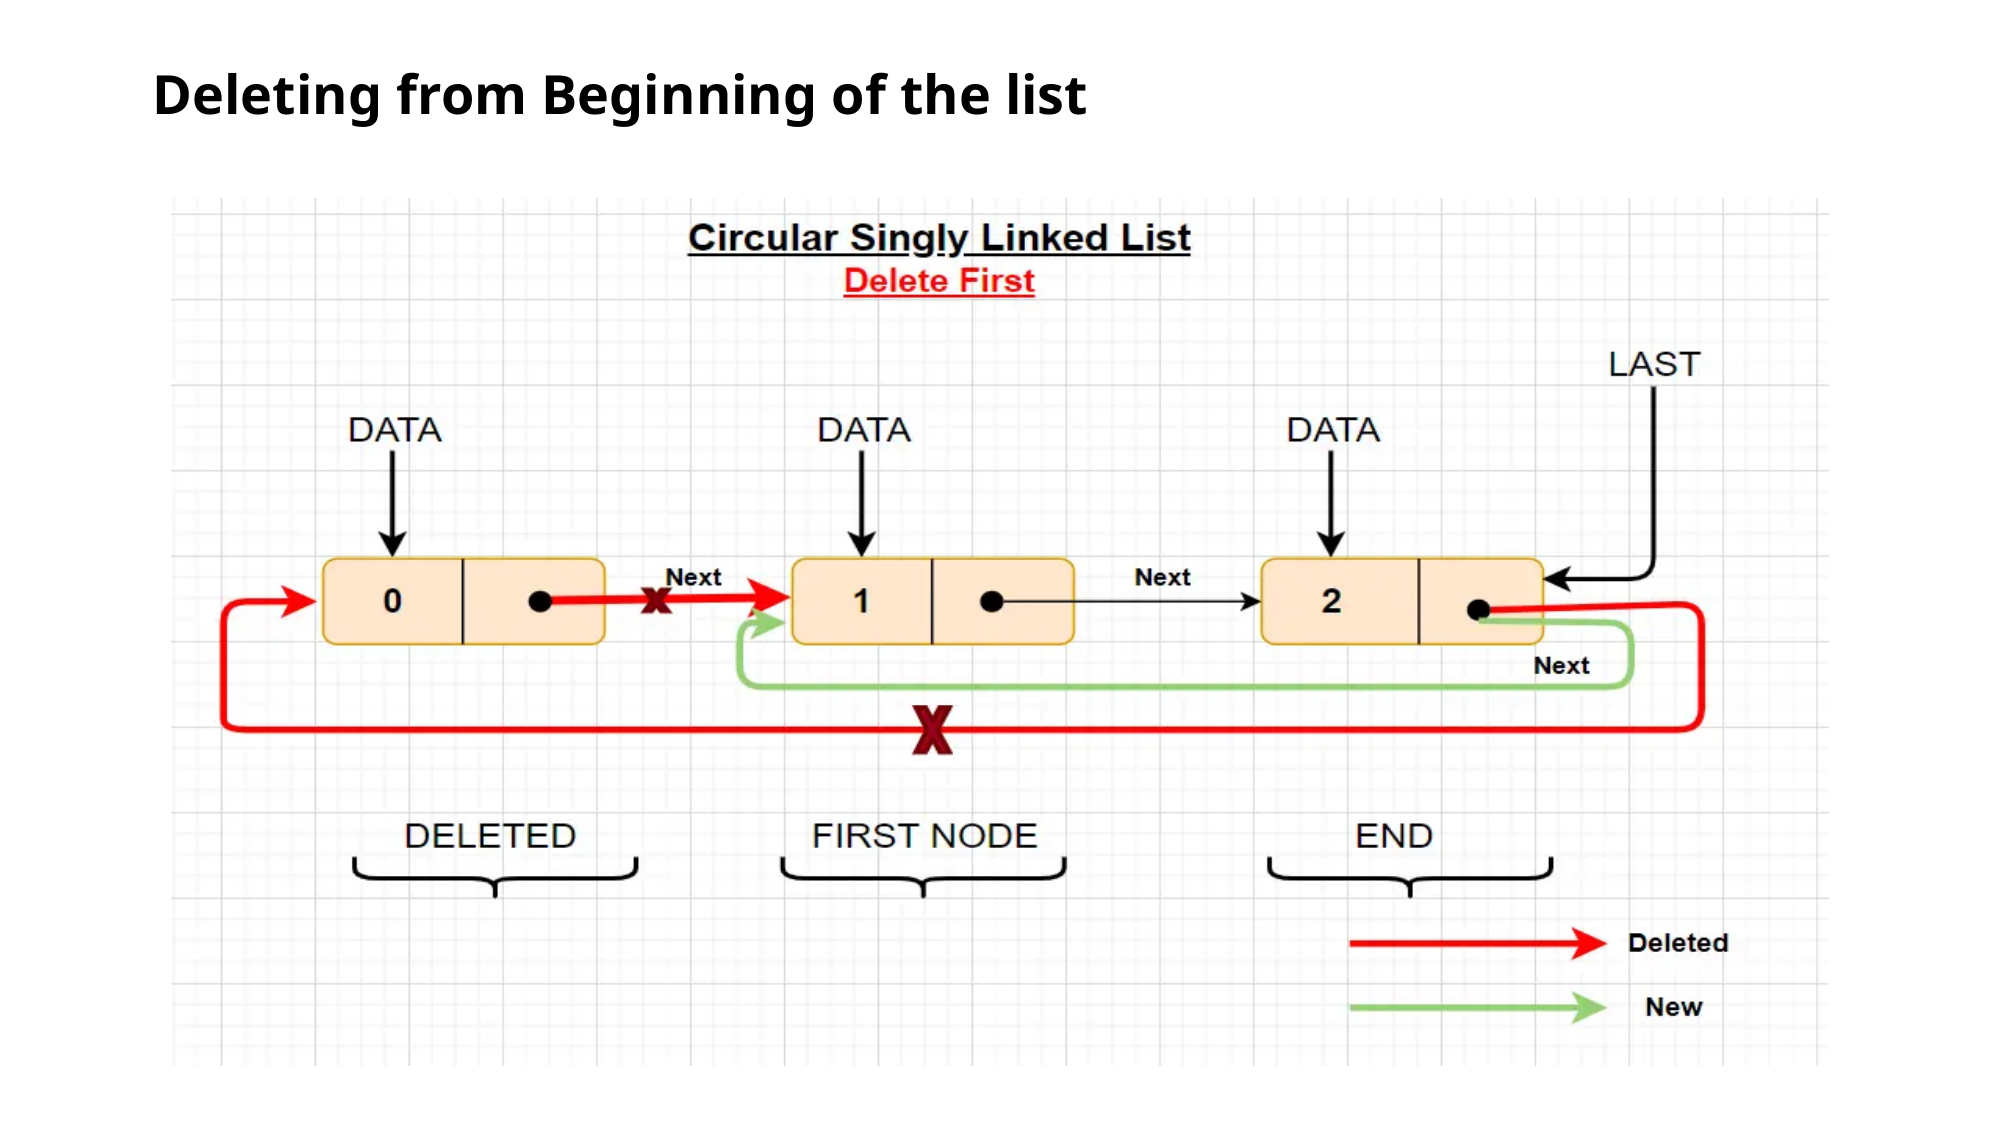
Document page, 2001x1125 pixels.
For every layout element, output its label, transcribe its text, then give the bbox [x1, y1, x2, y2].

title Deleting from Beginning of the list [137, 59, 1863, 199]
picture [171, 198, 1829, 1066]
